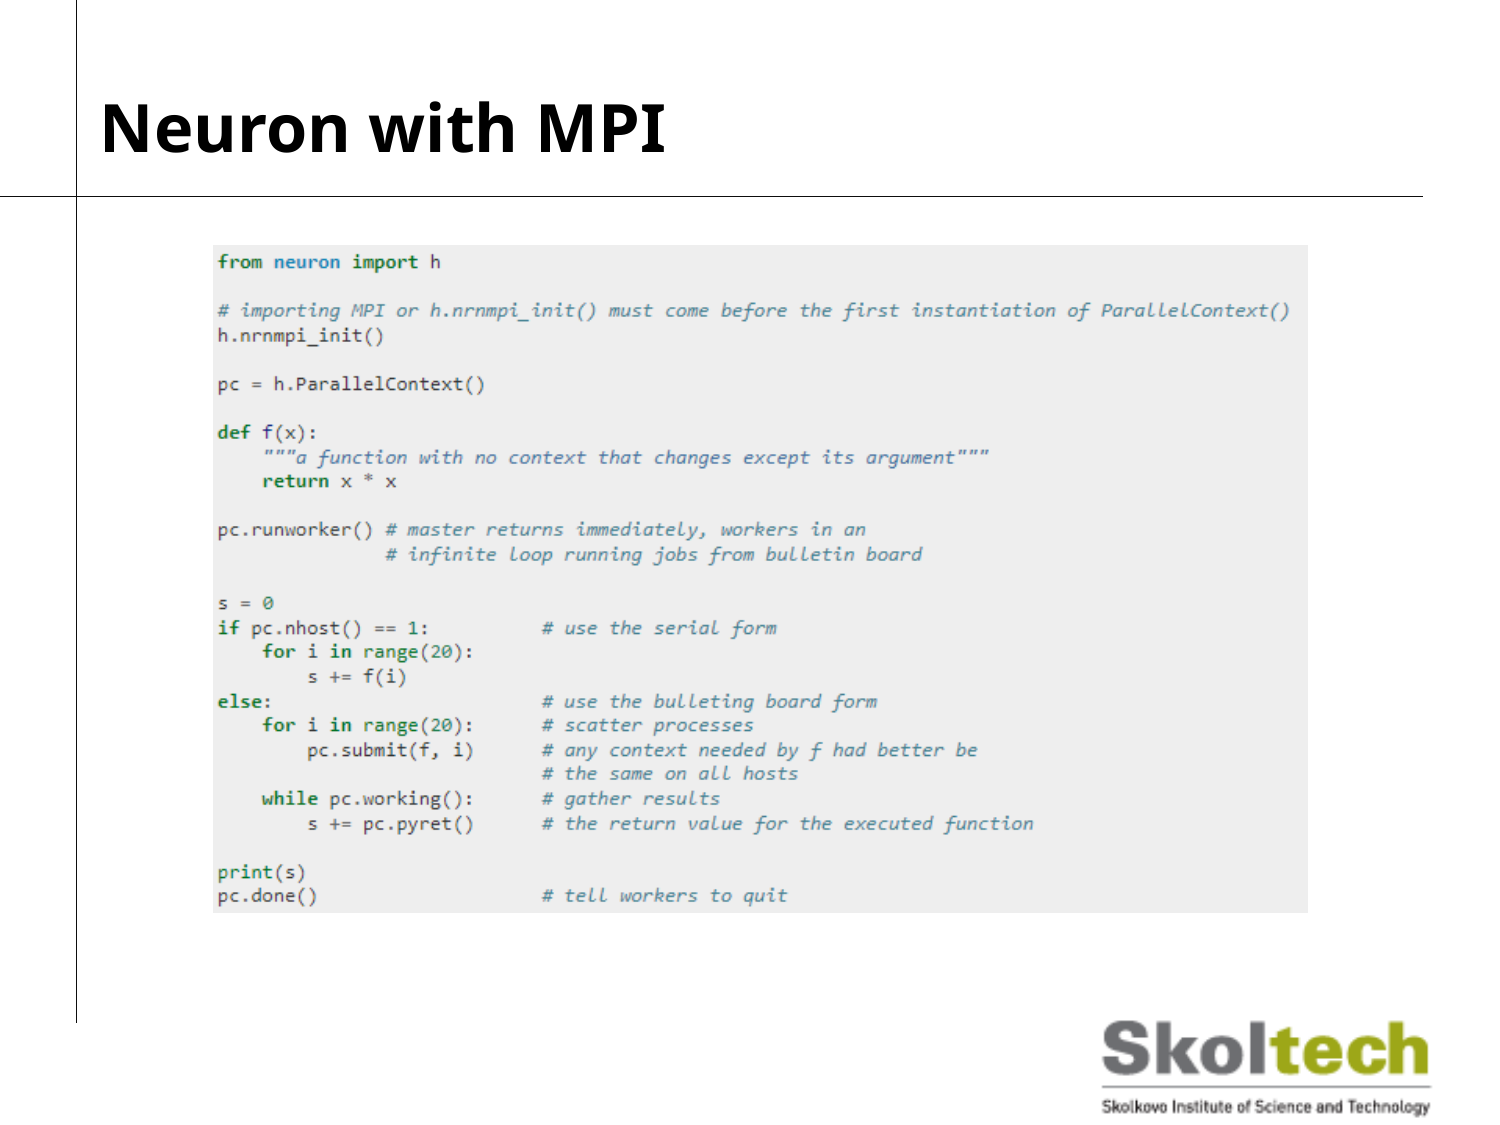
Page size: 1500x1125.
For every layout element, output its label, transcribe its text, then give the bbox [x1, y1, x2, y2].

picture [1088, 1015, 1445, 1122]
title Neuron with MPI [85, 66, 1436, 185]
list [212, 245, 1308, 914]
